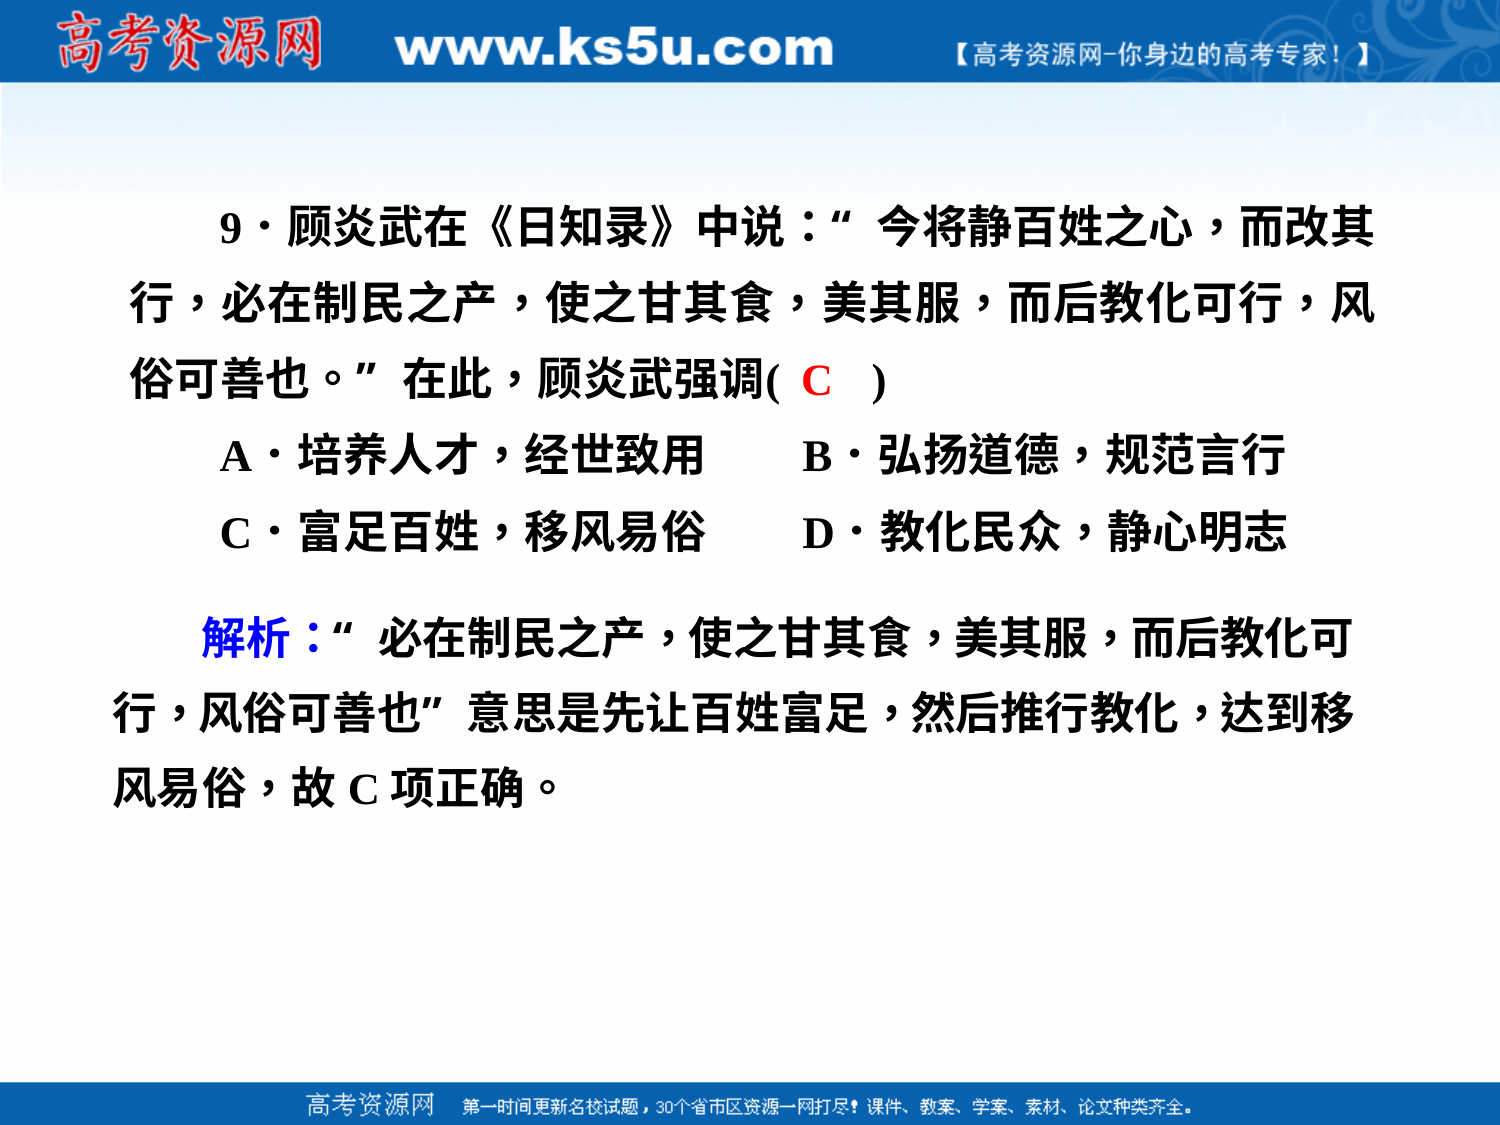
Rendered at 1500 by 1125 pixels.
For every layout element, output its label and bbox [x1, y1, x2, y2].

text_box [800, 349, 1235, 513]
text_box [129, 197, 1378, 1007]
picture [0, 0, 1500, 1125]
text_box [112, 609, 1356, 935]
